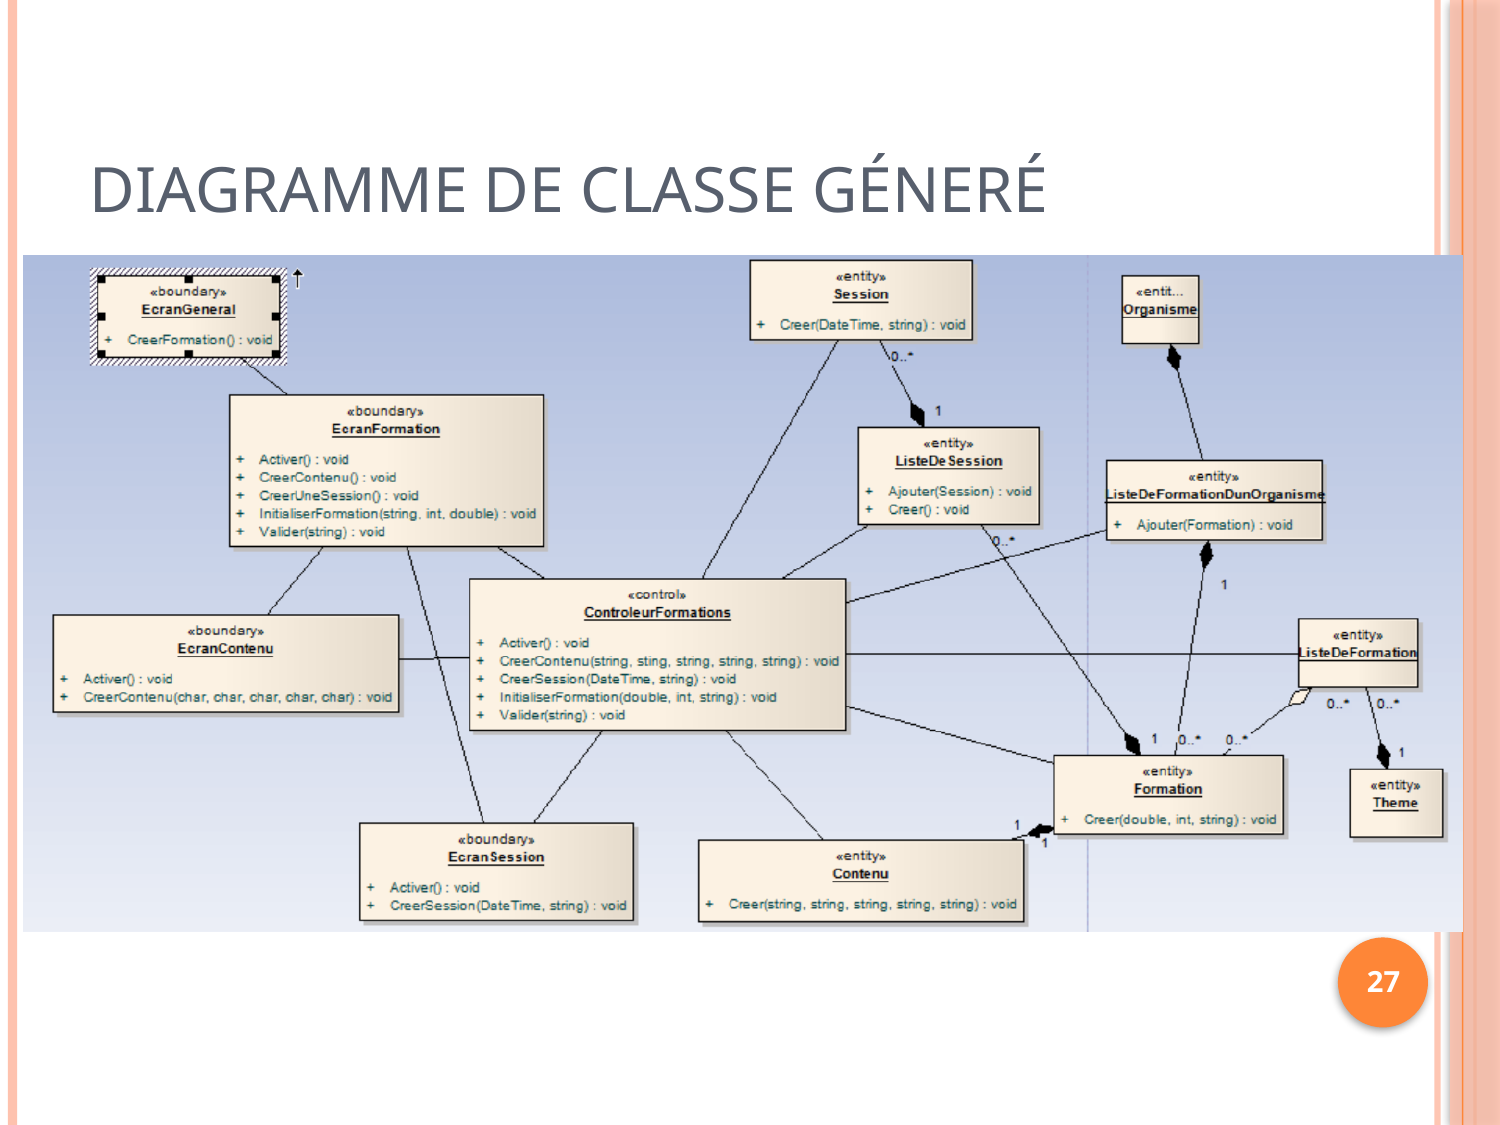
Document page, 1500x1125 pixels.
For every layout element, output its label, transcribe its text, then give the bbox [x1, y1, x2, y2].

title Diagramme de classe géneré [75, 45, 1300, 233]
picture [22, 254, 1463, 932]
slide_number 27 [1333, 940, 1434, 1027]
